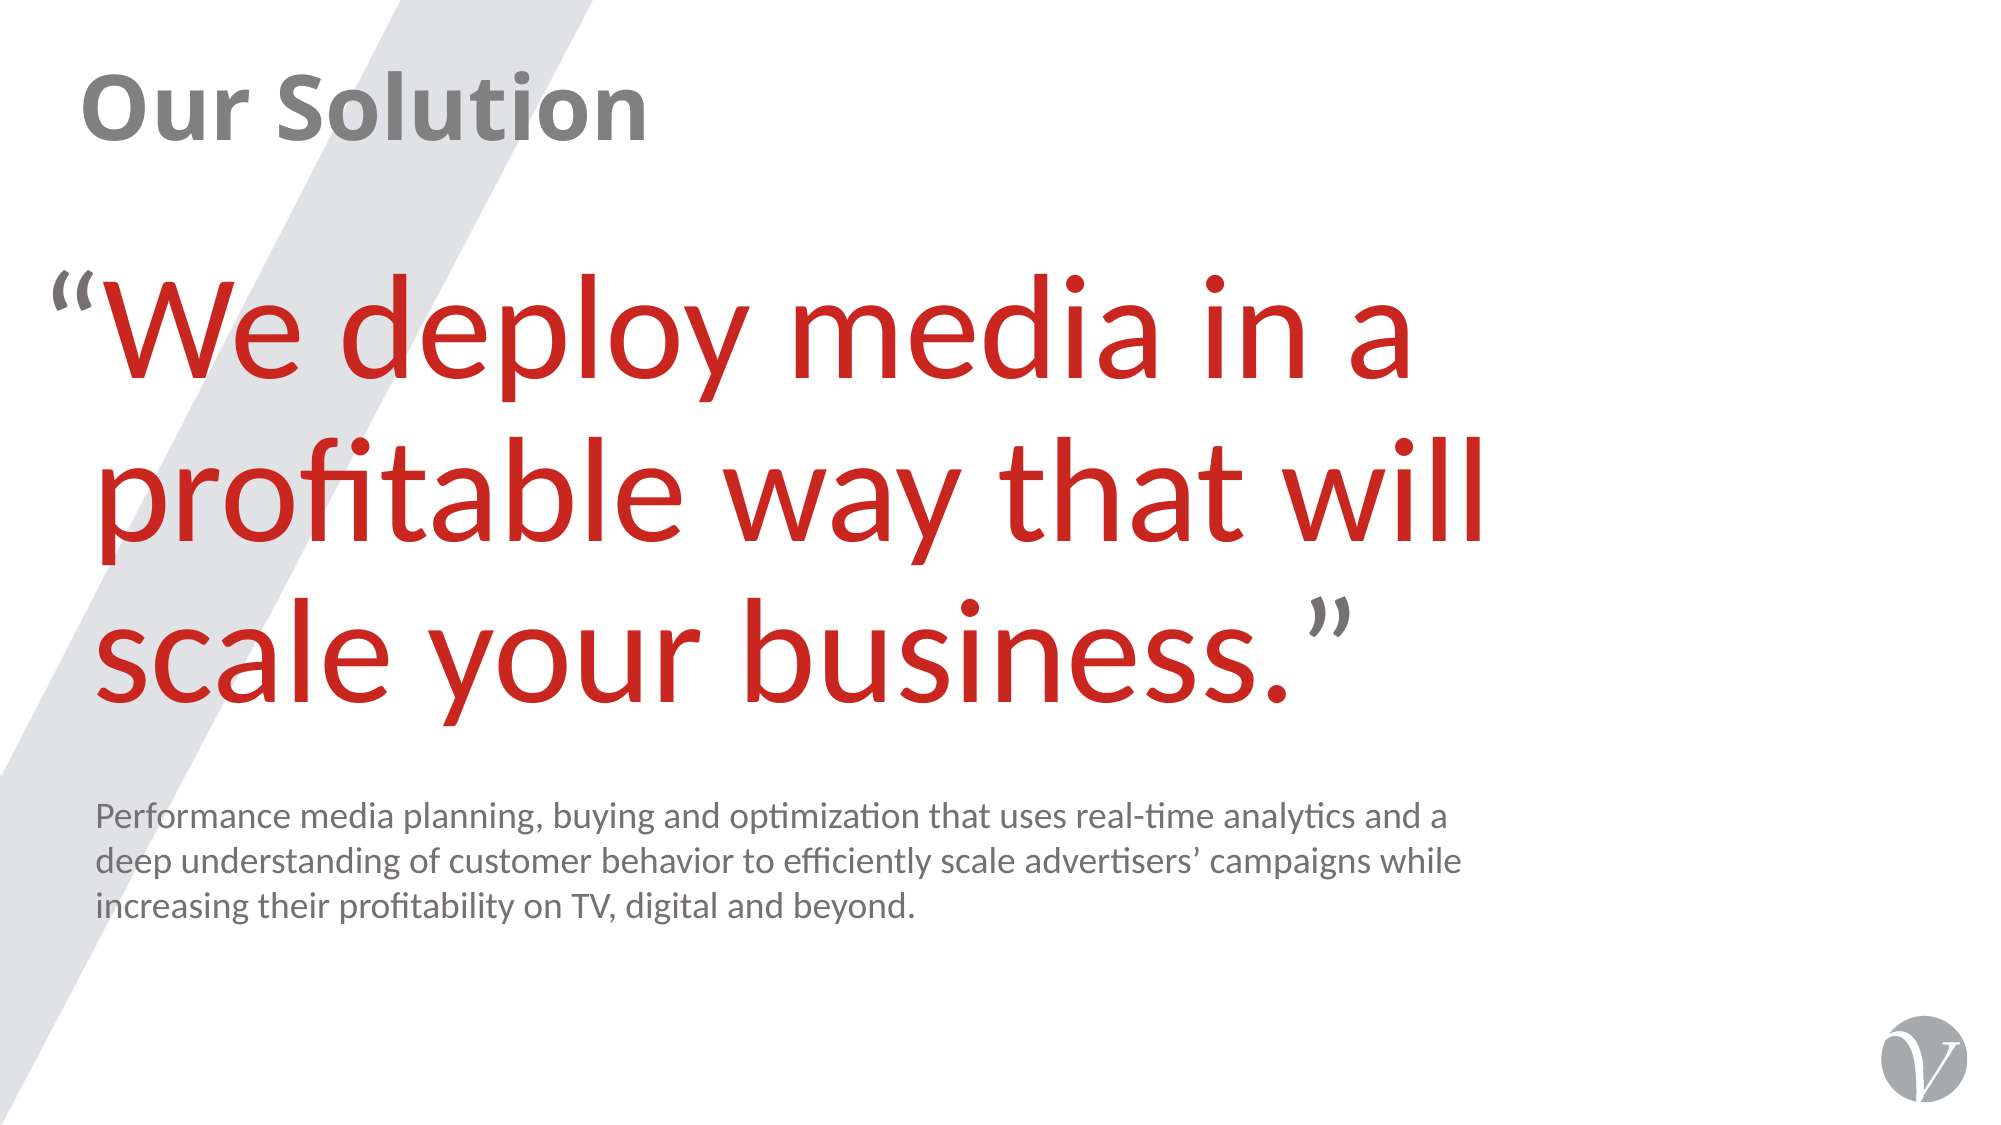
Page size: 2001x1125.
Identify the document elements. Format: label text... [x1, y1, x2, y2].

list “We deploy media in a profitable way that will scale your business.” [9, 241, 1876, 769]
list Performance media planning, buying and optimization that uses real-time analytics and a deep understanding of customer behavior to efficiently scale advertisers’ campaigns while increasing their profitability on TV, digital and beyond. [80, 783, 1488, 992]
picture [0, 0, 2001, 1125]
title Our Solution [63, 54, 1930, 168]
